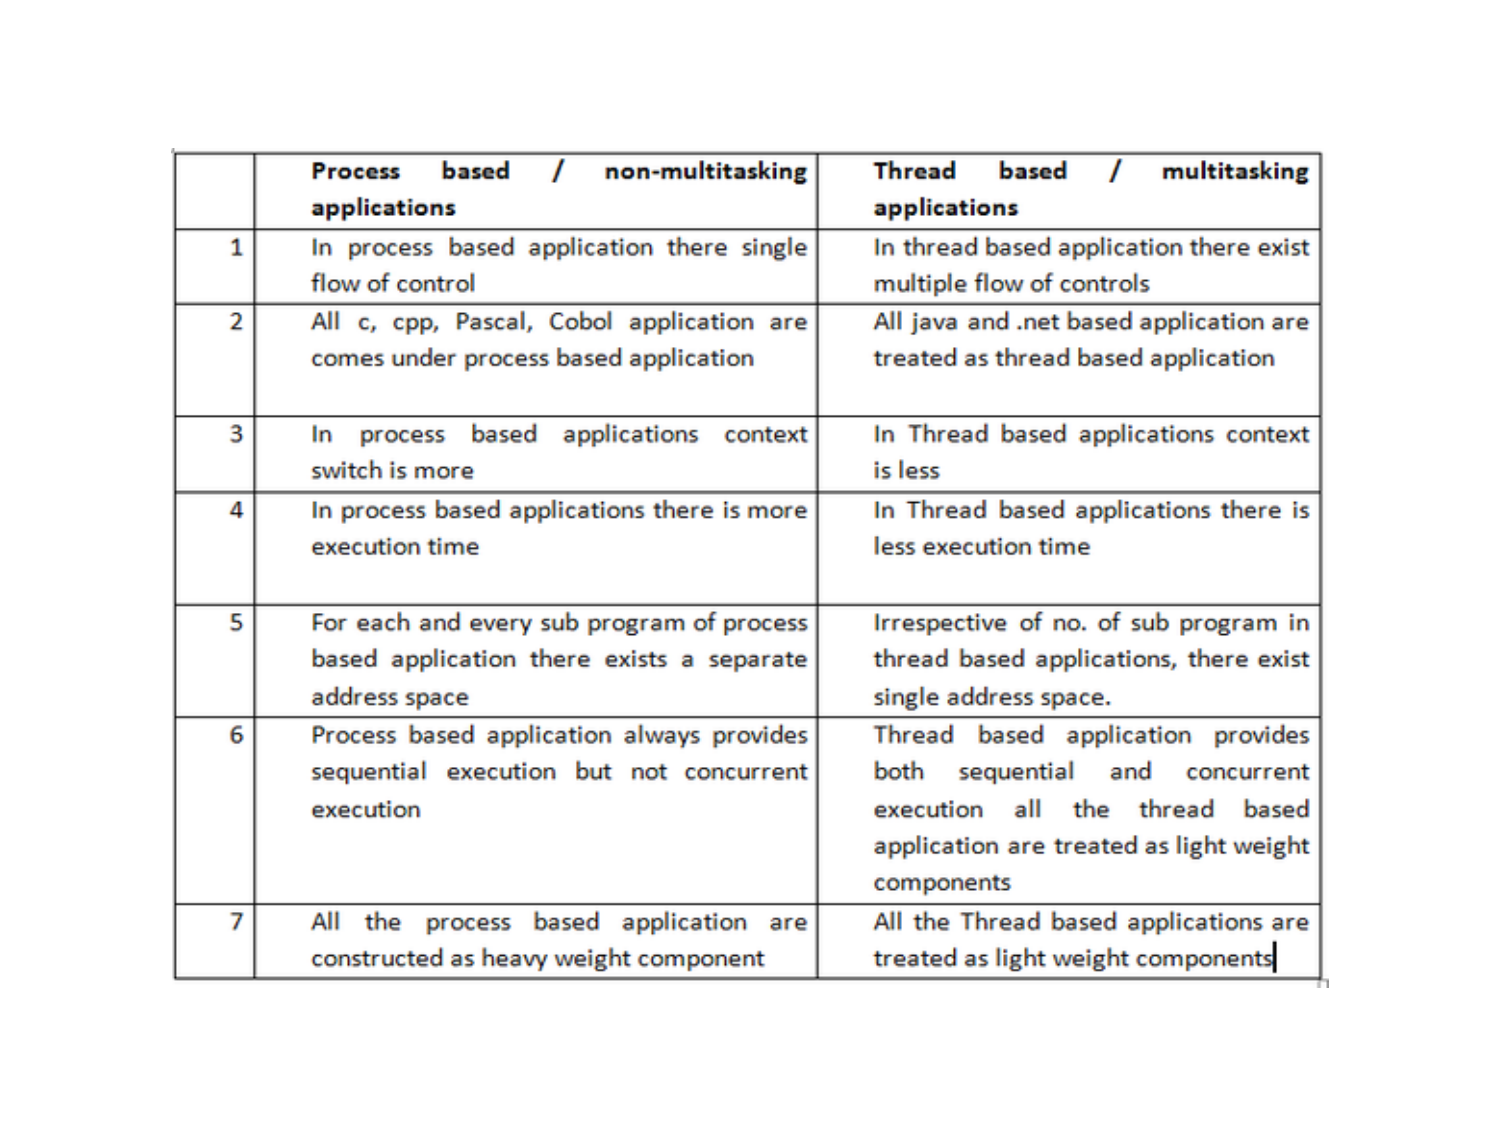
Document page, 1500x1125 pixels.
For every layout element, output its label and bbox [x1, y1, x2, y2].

picture [170, 148, 1329, 988]
